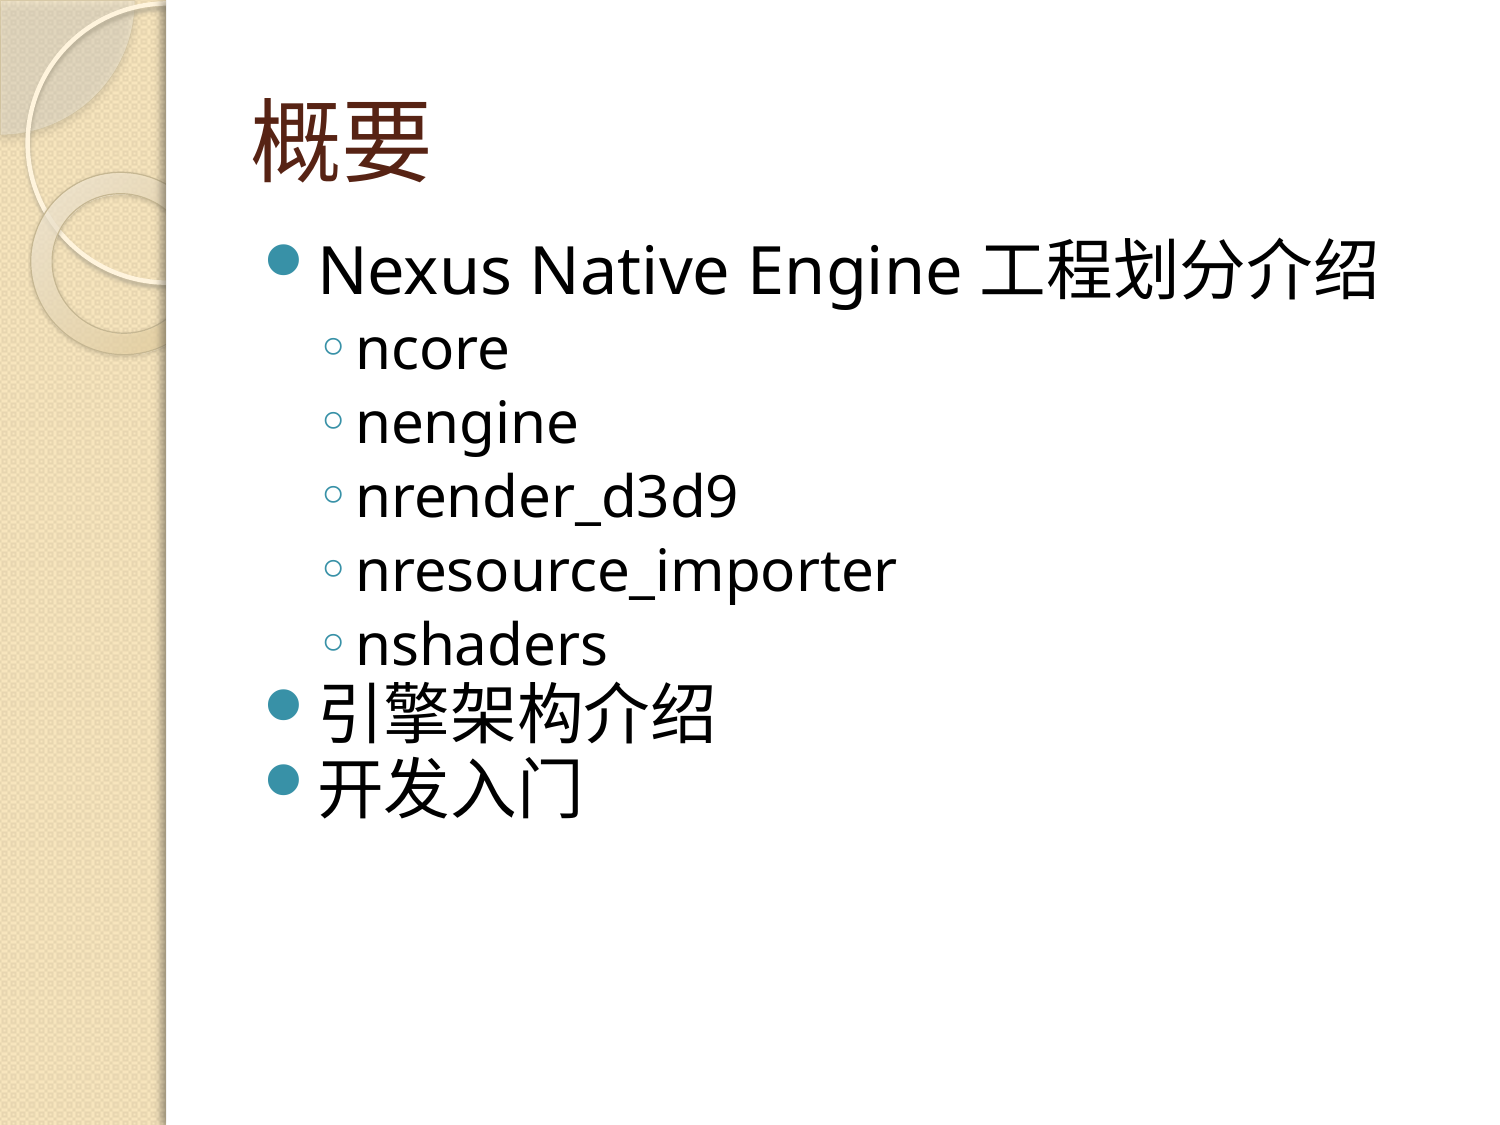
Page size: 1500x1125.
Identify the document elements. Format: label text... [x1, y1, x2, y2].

title 概要 [235, 45, 1466, 233]
list Nexus Native Engine工程划分介绍 ncore nengine nrender_d3d9 nresource_importer nshaders 引擎架构介绍 开发入门 [235, 237, 1466, 1025]
